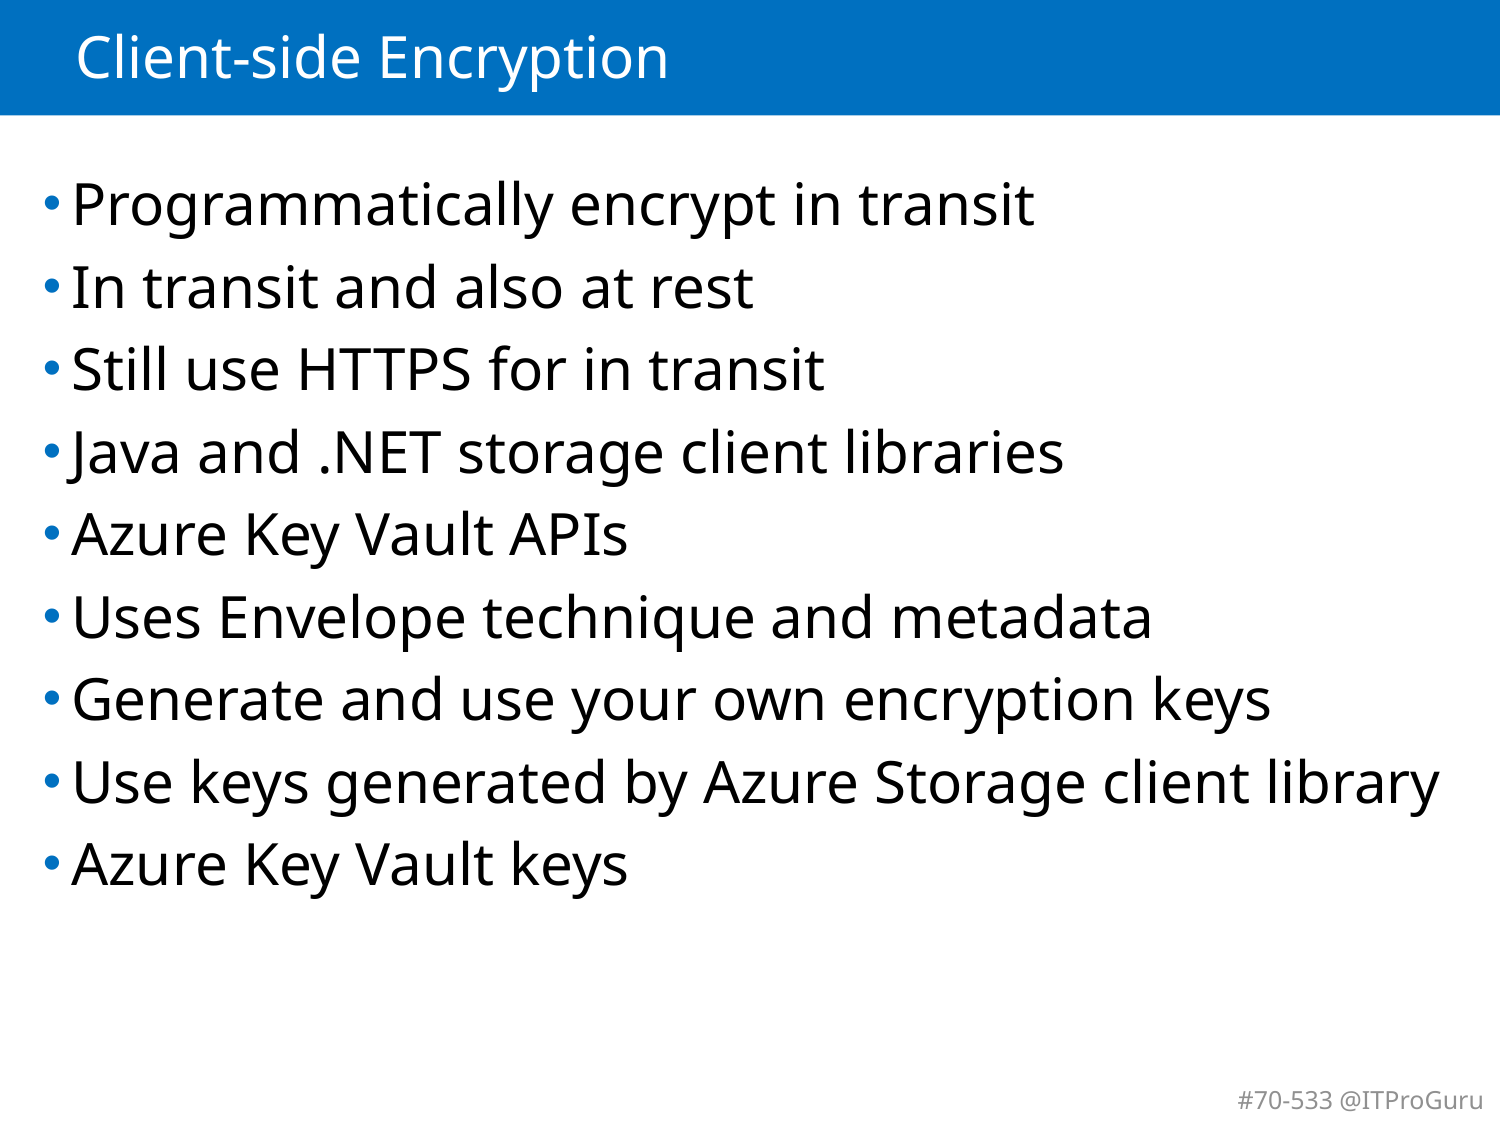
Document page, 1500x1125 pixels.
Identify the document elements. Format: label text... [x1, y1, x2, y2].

list Programmatically encrypt in transit In transit and also at rest Still use HTTPS for in transit Java and .NET storage client libraries Azure Key Vault APIs Uses Envelope technique and metadata Generate and use your own encryption keys Use keys generated by Azure Storage client library Azure Key Vault keys [42, 167, 1450, 1013]
title Client-side Encryption [75, 0, 1351, 122]
